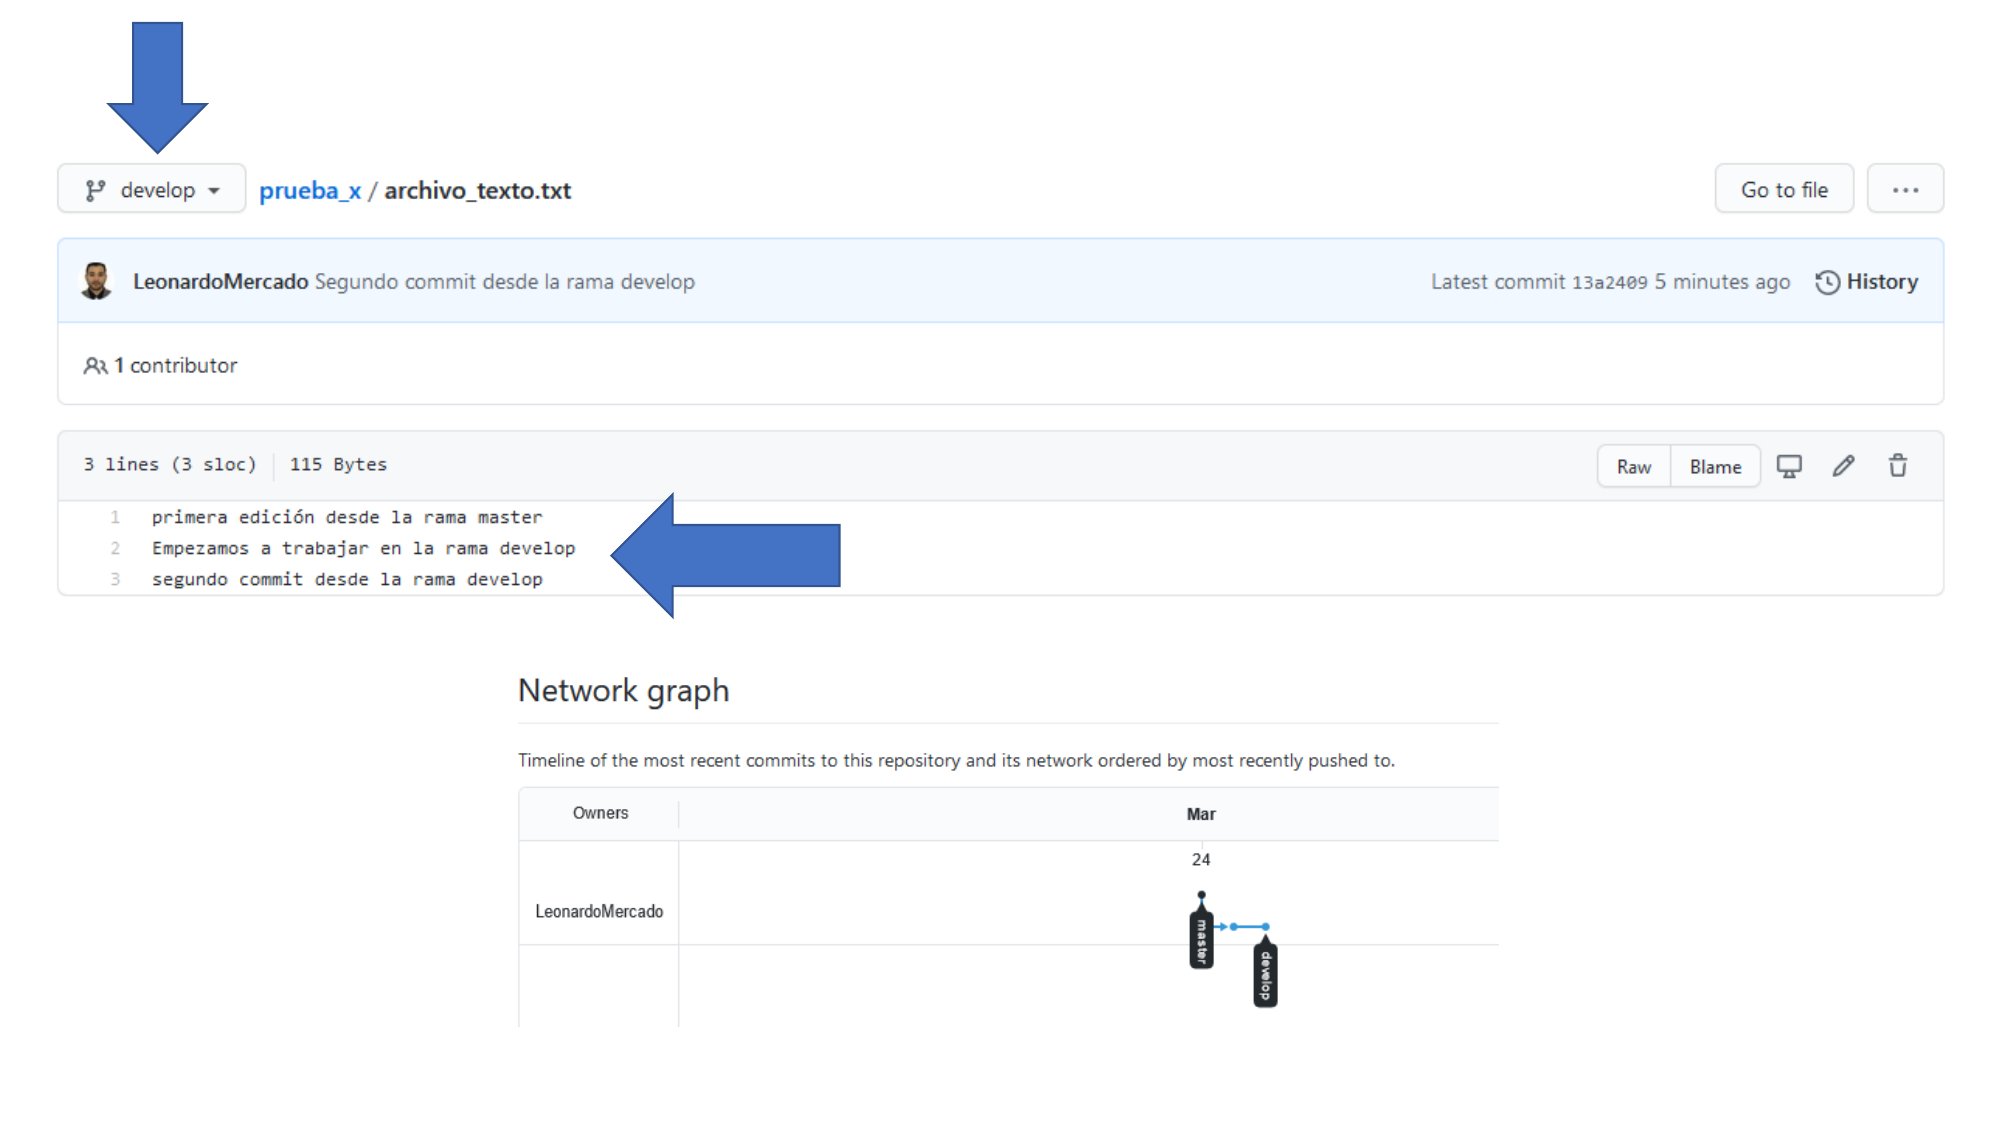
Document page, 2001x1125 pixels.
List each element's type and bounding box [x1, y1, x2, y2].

text_box [0, 22, 1962, 630]
picture [501, 656, 1499, 1027]
